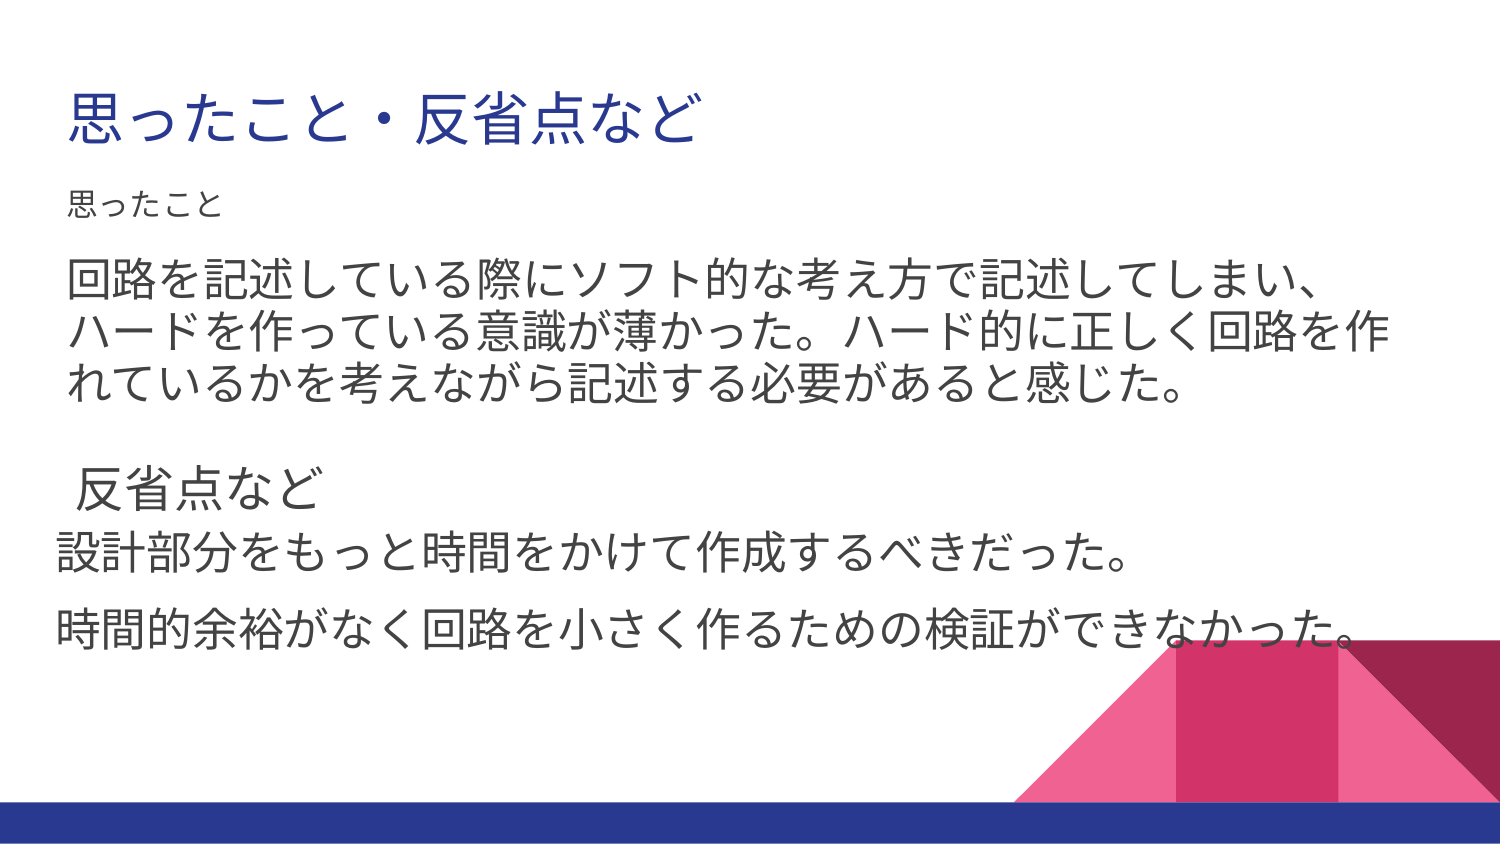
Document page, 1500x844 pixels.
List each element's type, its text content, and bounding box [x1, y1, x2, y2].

list 思ったこと [51, 169, 350, 238]
list 設計部分をもっと時間をかけて作成するべきだった。 時間的余裕がなく回路を小さく作るための検証ができなかった。 [40, 512, 1431, 613]
list 回路を記述している際にソフト的な考え方で記述してしまい、ハードを作っている意識が薄かった。ハード的に正しく回路を作れているかを考えながら記述する必要があると感じた。 [51, 239, 1442, 422]
text_box 反省点など [59, 442, 359, 512]
title 思ったこと・反省点など [51, 67, 1449, 167]
